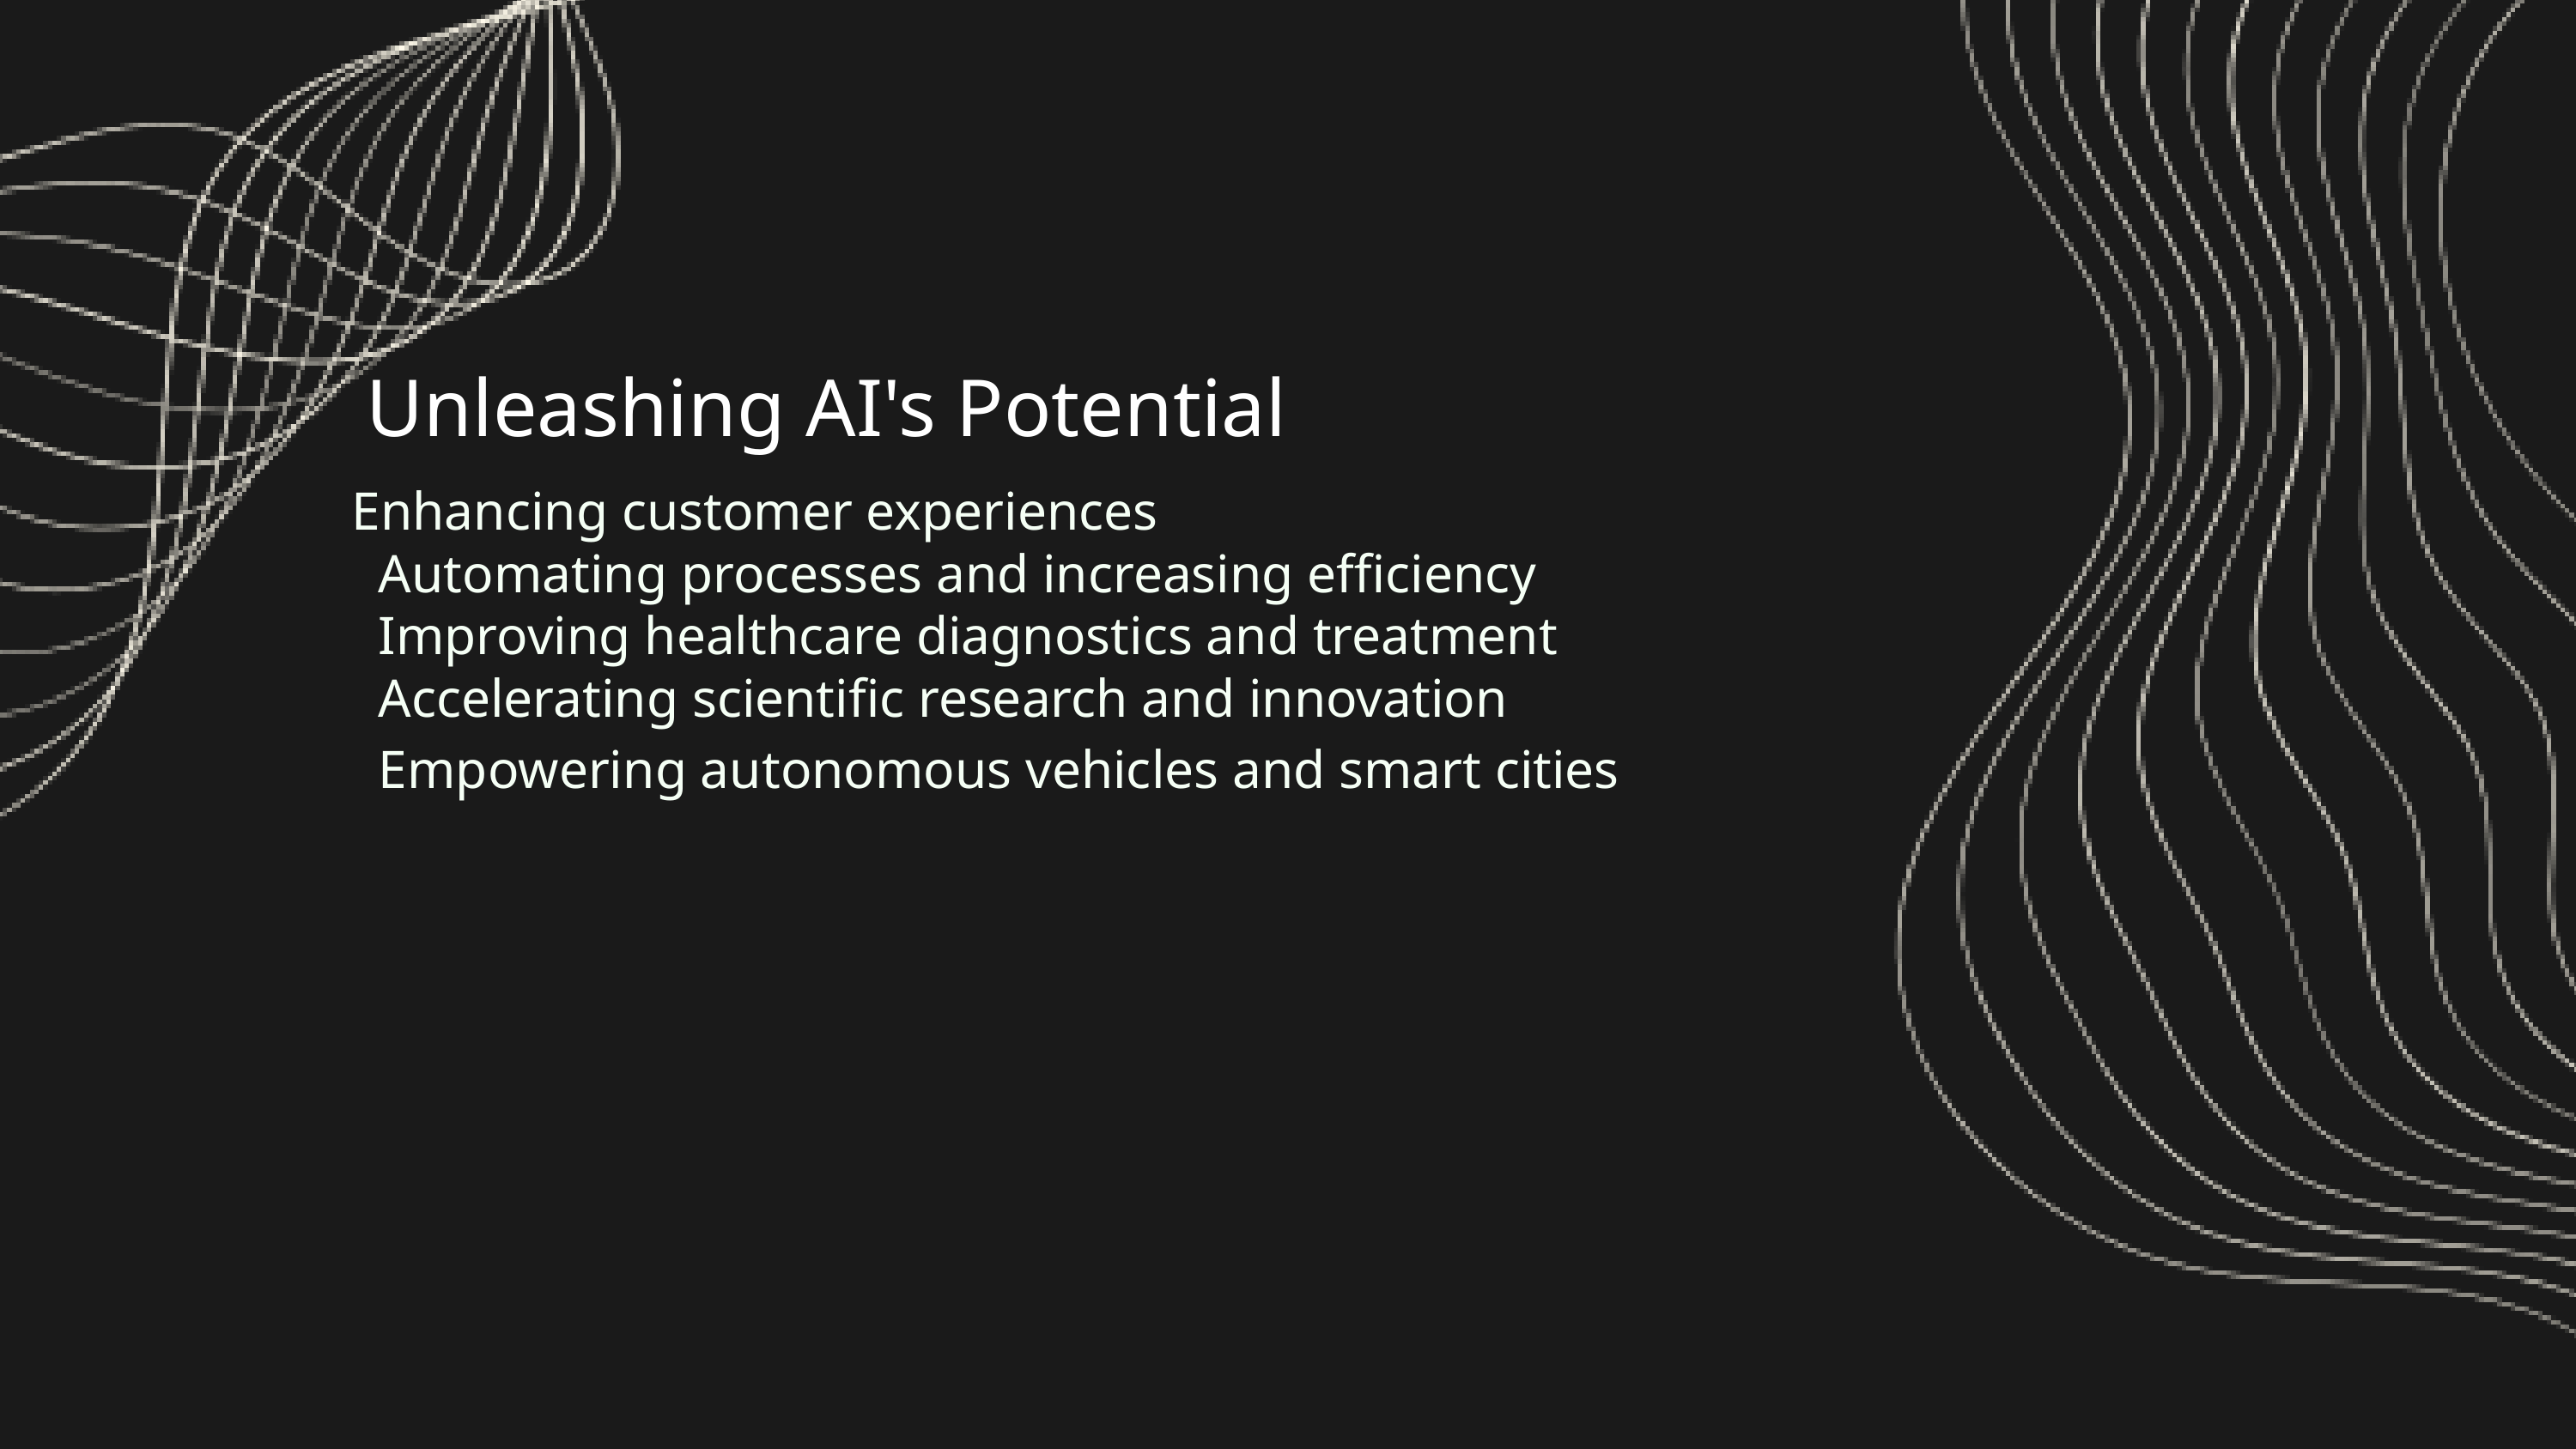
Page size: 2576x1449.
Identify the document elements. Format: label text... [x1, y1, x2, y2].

text_box [0, 0, 1081, 844]
text_box Unleashing AI's Potential [366, 343, 1893, 452]
text_box [1893, 0, 2576, 1449]
text_box Enhancing customer experiences Automating processes and increasing efficiency Improving healthcare diagnostics and treatment Accelerating scientific research and innovation Empowering autonomous vehicles and smart cities [351, 478, 1894, 799]
